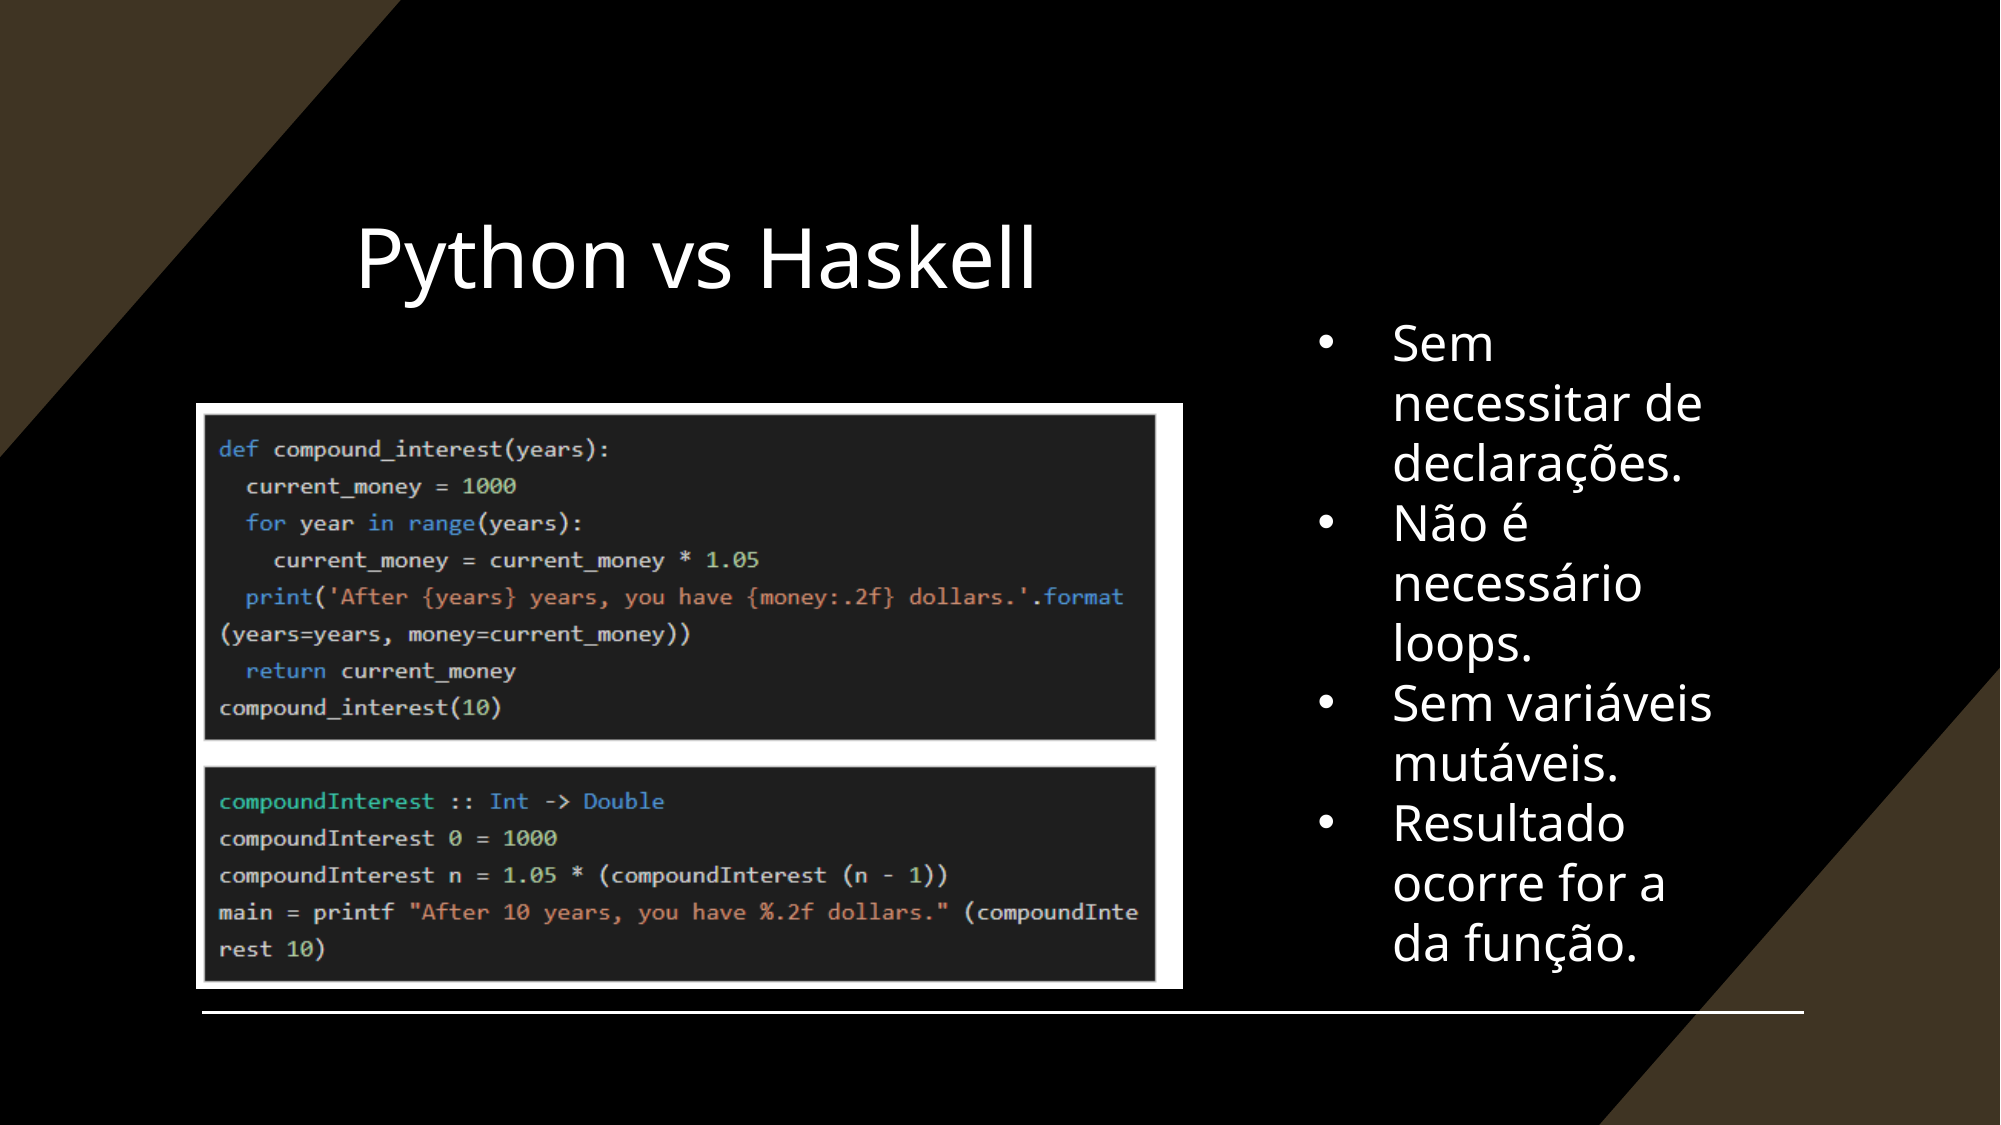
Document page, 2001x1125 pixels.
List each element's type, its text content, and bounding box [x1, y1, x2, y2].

title Python vs Haskell [187, 143, 1813, 367]
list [196, 403, 1183, 989]
text_box Sem necessitar de declarações. Não é necessário loops. Sem variáveis mutáveis. Resultado ocorre for a da função. [1302, 304, 1753, 980]
